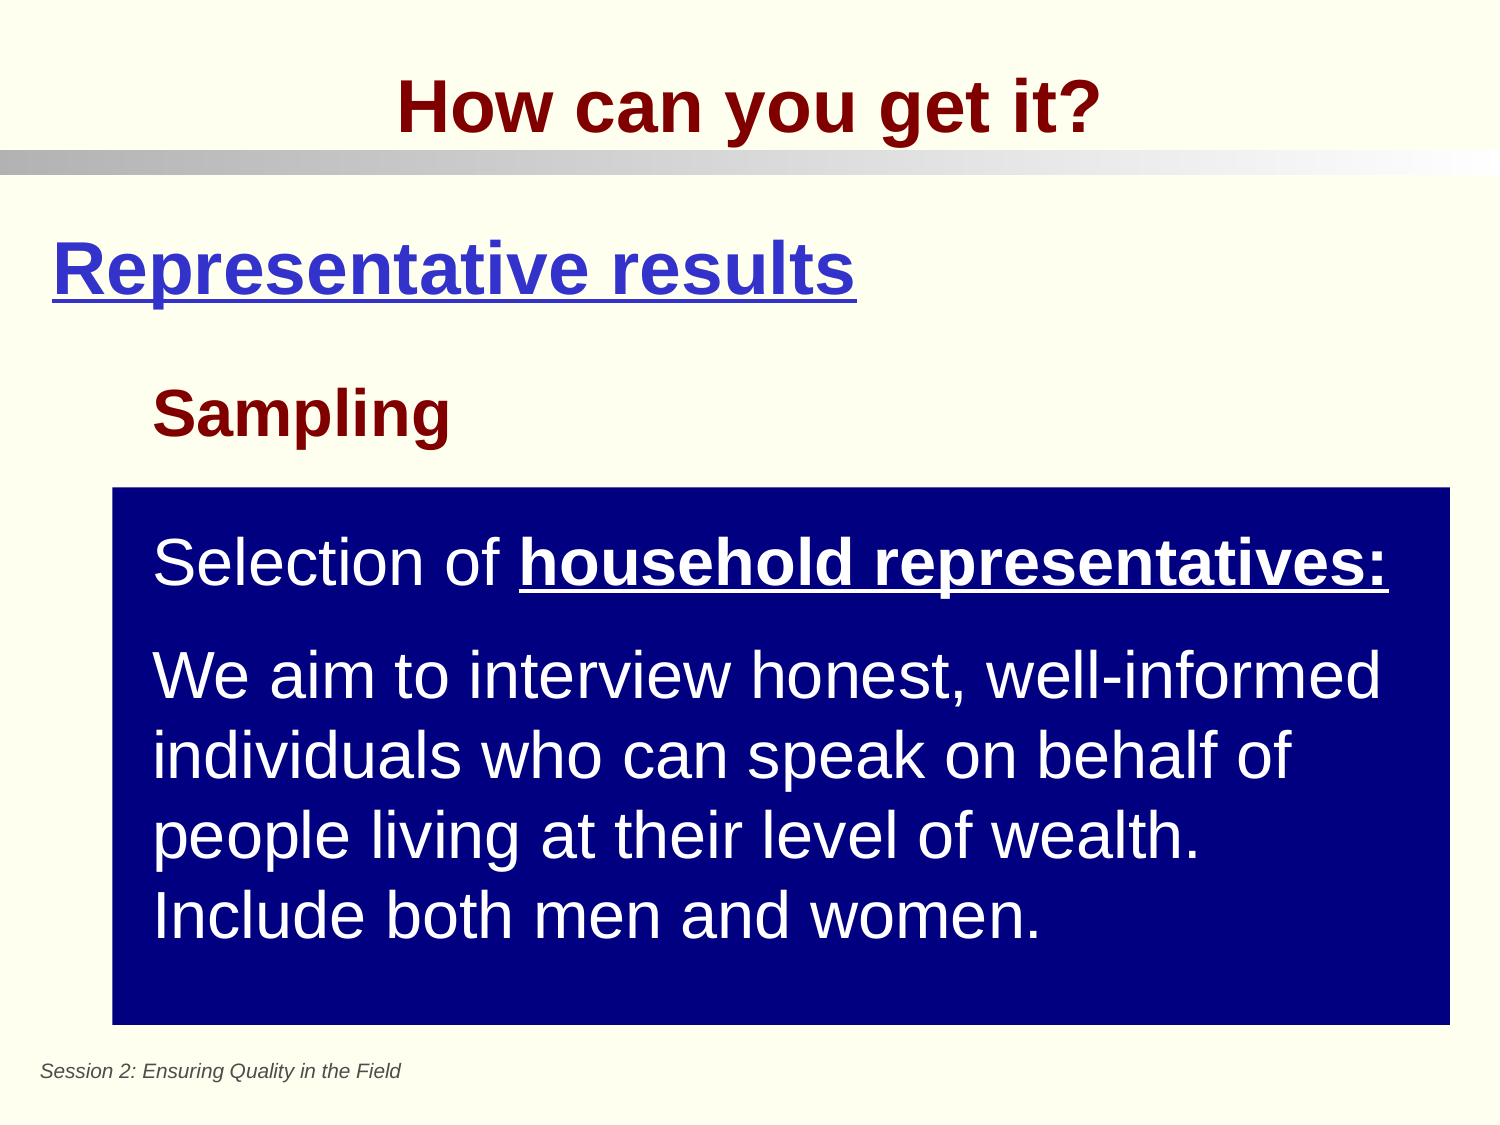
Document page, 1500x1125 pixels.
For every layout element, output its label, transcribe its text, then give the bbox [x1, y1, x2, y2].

text_box Sampling Selection of household representatives: We aim to interview honest, well-informed individuals who can speak on behalf of people living at their level of wealth. Include both men and women. [62, 362, 1425, 959]
text_box [0, 149, 1500, 175]
text_box Session 2: Ensuring Quality in the Field [24, 1050, 525, 1091]
text_box Representative results [37, 212, 875, 318]
text_box How can you get it? [112, 49, 1388, 155]
text_box [112, 487, 1450, 1025]
